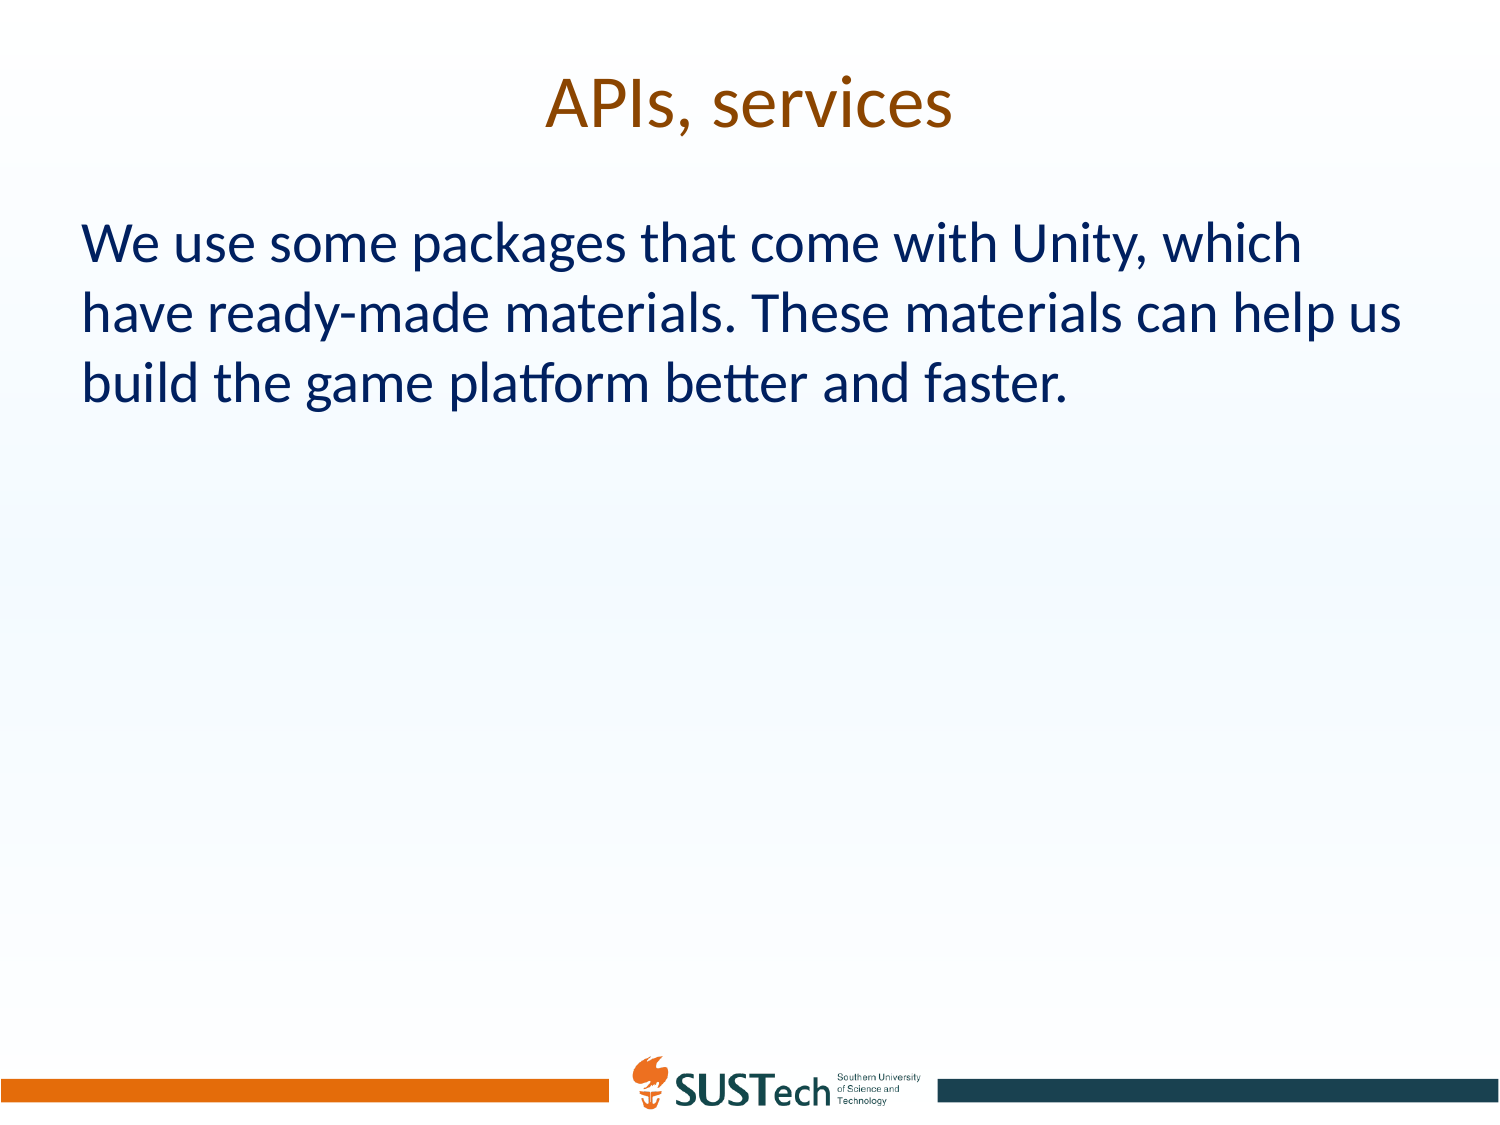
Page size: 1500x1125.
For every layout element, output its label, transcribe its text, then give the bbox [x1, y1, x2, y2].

title APIs, services [74, 44, 1426, 174]
picture [607, 1048, 939, 1125]
list We use some packages that come with Unity, which have ready-made materials. These materials can help us build the game platform better and faster. [73, 195, 1429, 1048]
